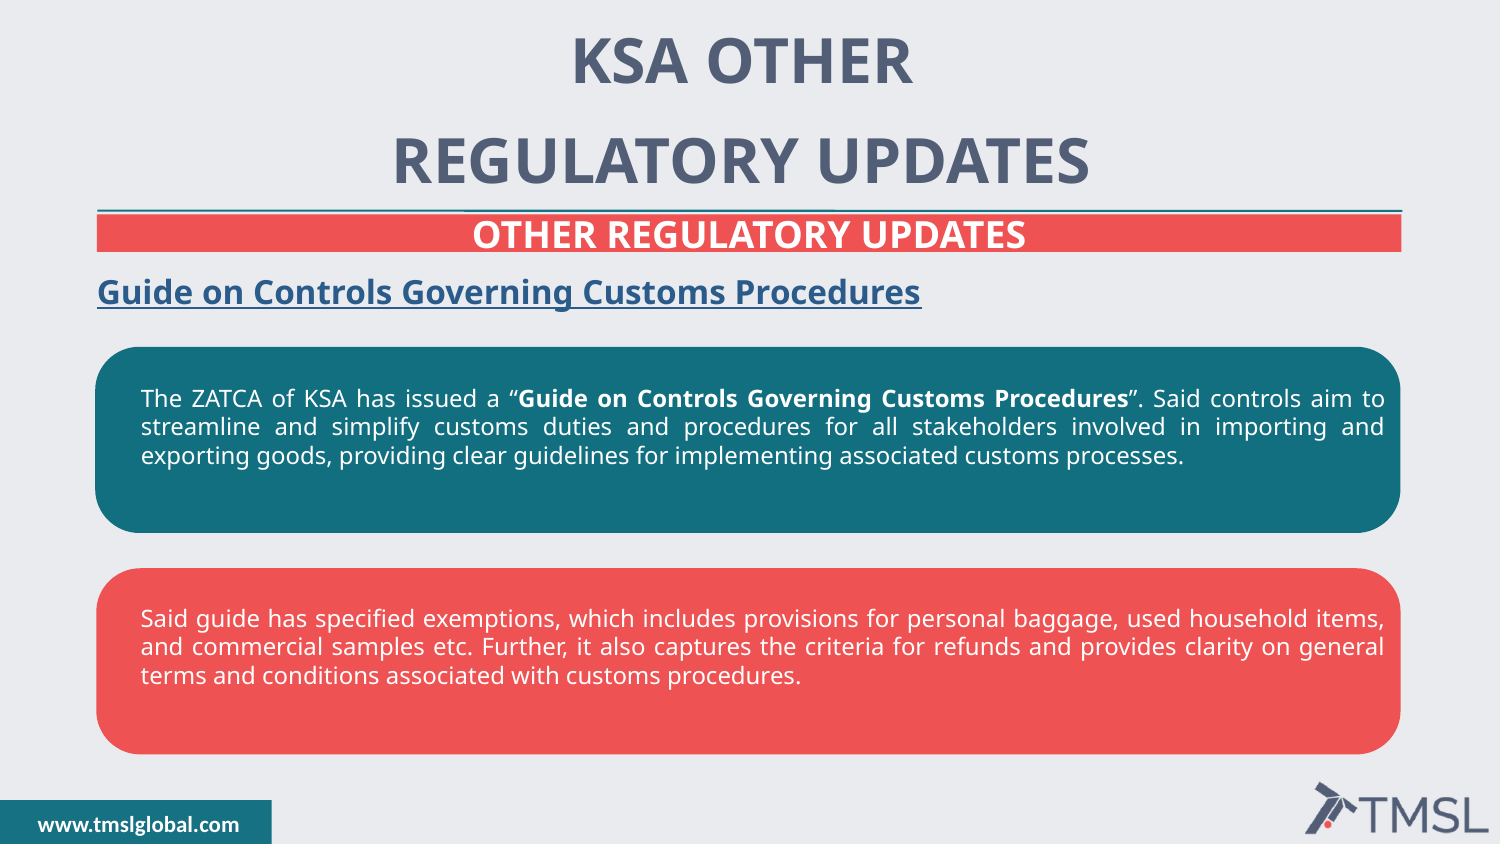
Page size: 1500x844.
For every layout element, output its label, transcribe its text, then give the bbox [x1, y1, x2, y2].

list KSA OTHER REGULATORY UPDATES [97, 74, 1403, 143]
text_box Guide on Controls Governing Customs Procedures [96, 271, 1403, 312]
text_box OTHER REGULATORY UPDATES [96, 214, 1402, 252]
text_box The ZATCA of KSA has issued a “Guide on Controls Governing Customs Procedures”. Said controls aim to streamline and simplify customs duties and procedures for all stakeholders involved in importing and exporting goods, providing clear guidelines for implementing associated customs processes. [95, 346, 1401, 533]
picture [1299, 779, 1494, 841]
text_box Said guide has specified exemptions, which includes provisions for personal baggage, used household items, and commercial samples etc. Further, it also captures the criteria for refunds and provides clarity on general terms and conditions associated with customs procedures. [96, 568, 1401, 755]
